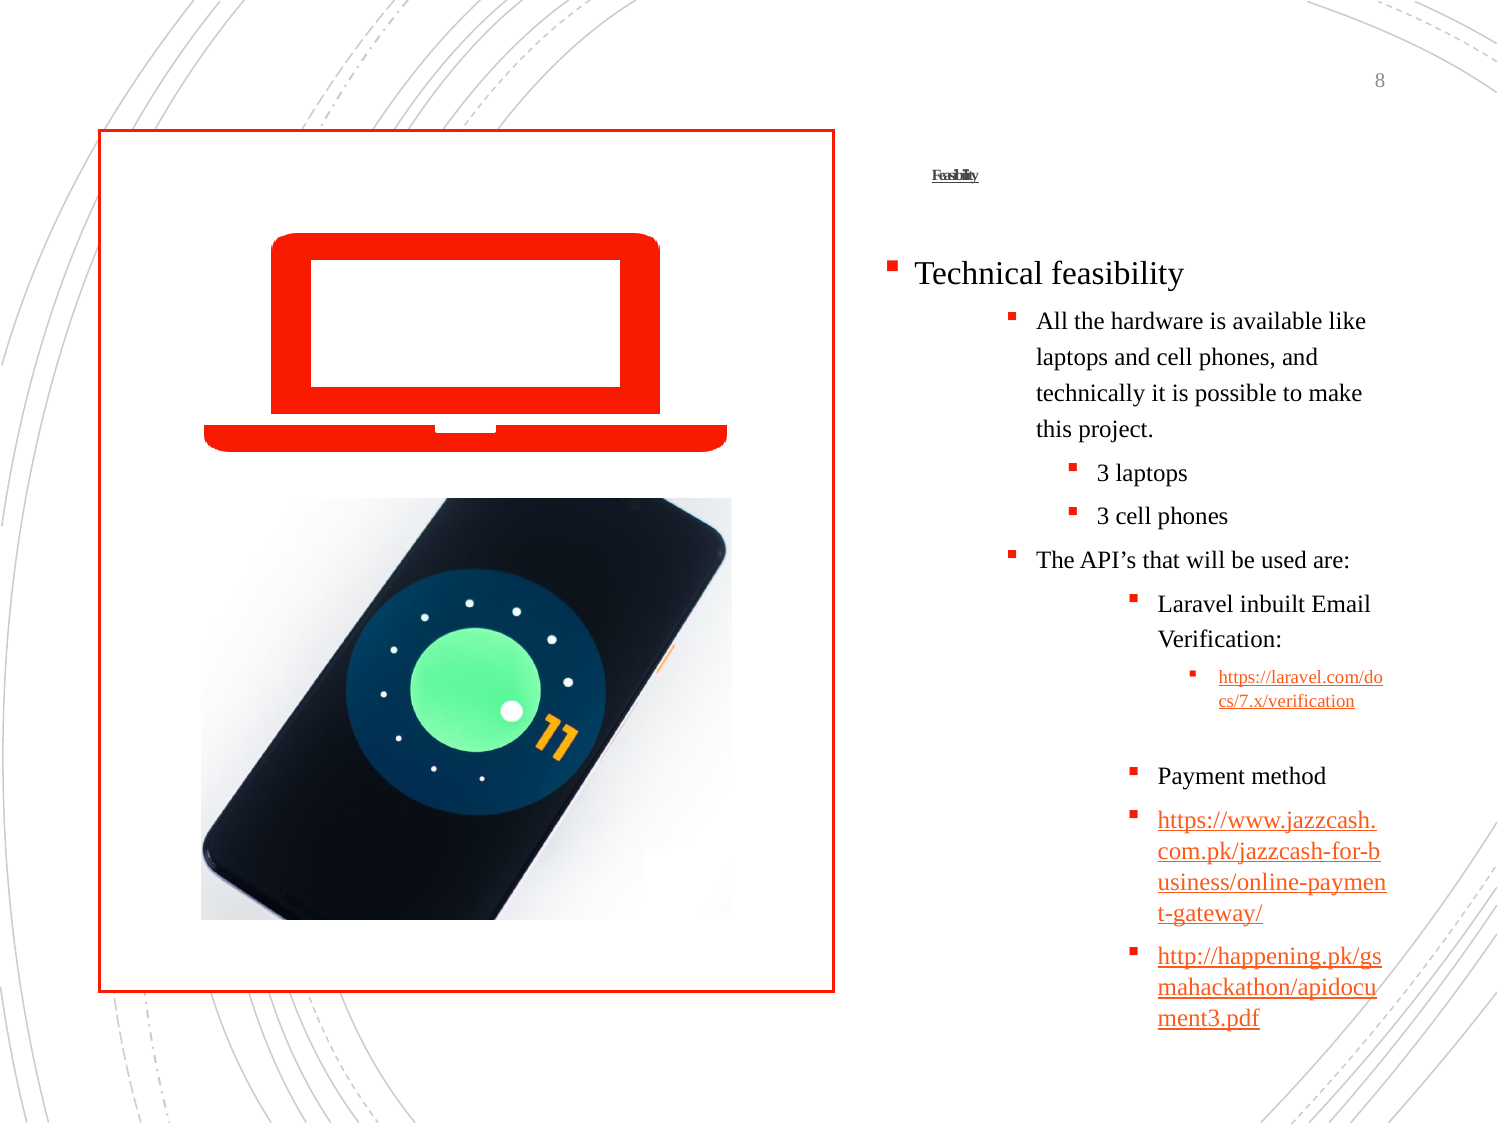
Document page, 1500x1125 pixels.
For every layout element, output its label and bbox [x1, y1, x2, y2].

text_box [0, 0, 1498, 1125]
picture [196, 157, 736, 920]
